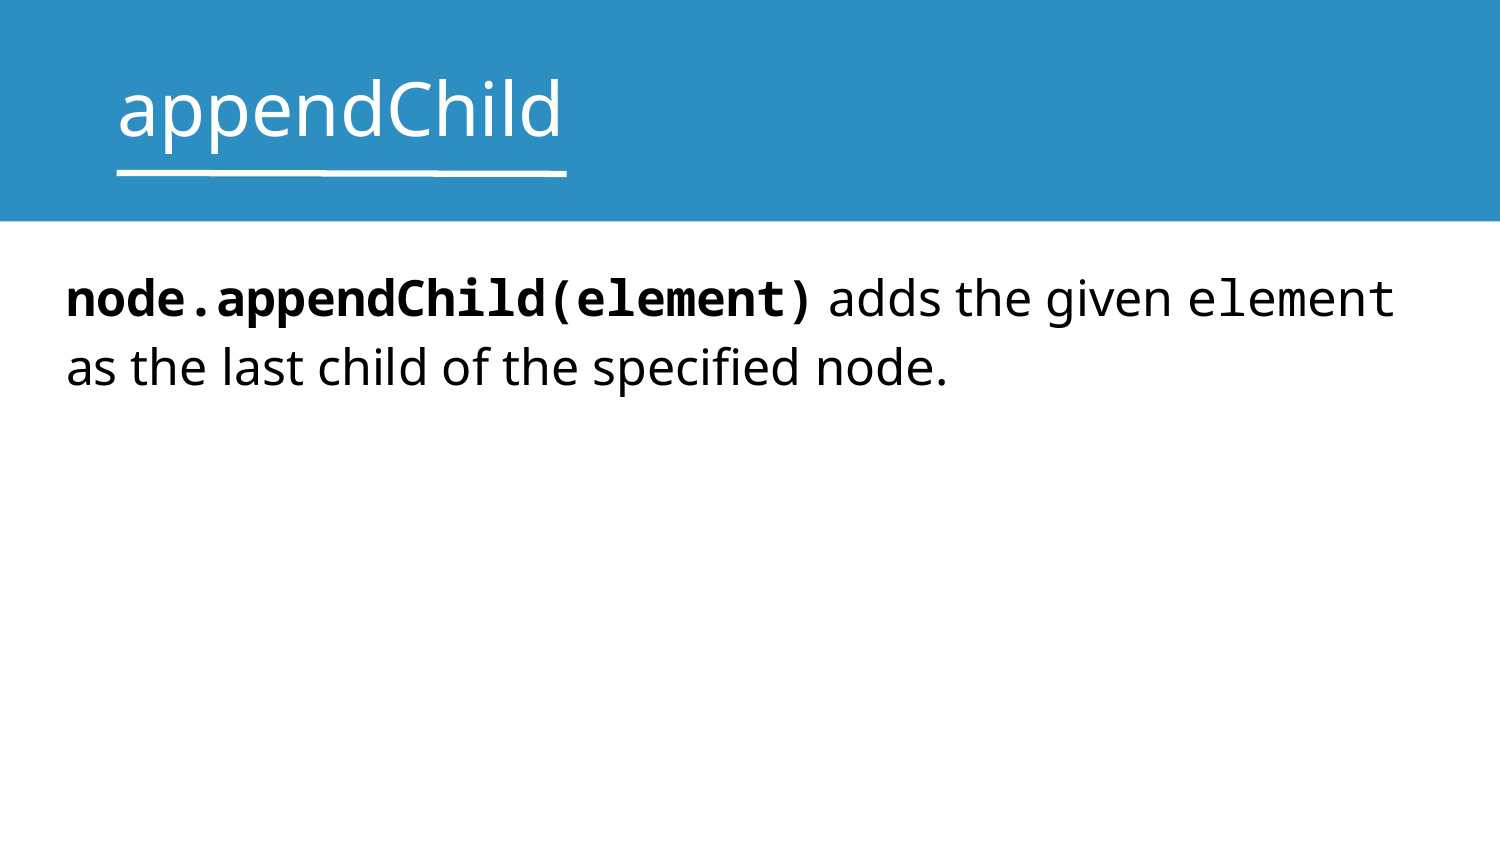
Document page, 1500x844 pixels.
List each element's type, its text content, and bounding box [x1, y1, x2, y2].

title appendChild [102, 46, 1500, 141]
list node.appendChild(element) adds the given element as the last child of the specified node. [51, 242, 1449, 803]
